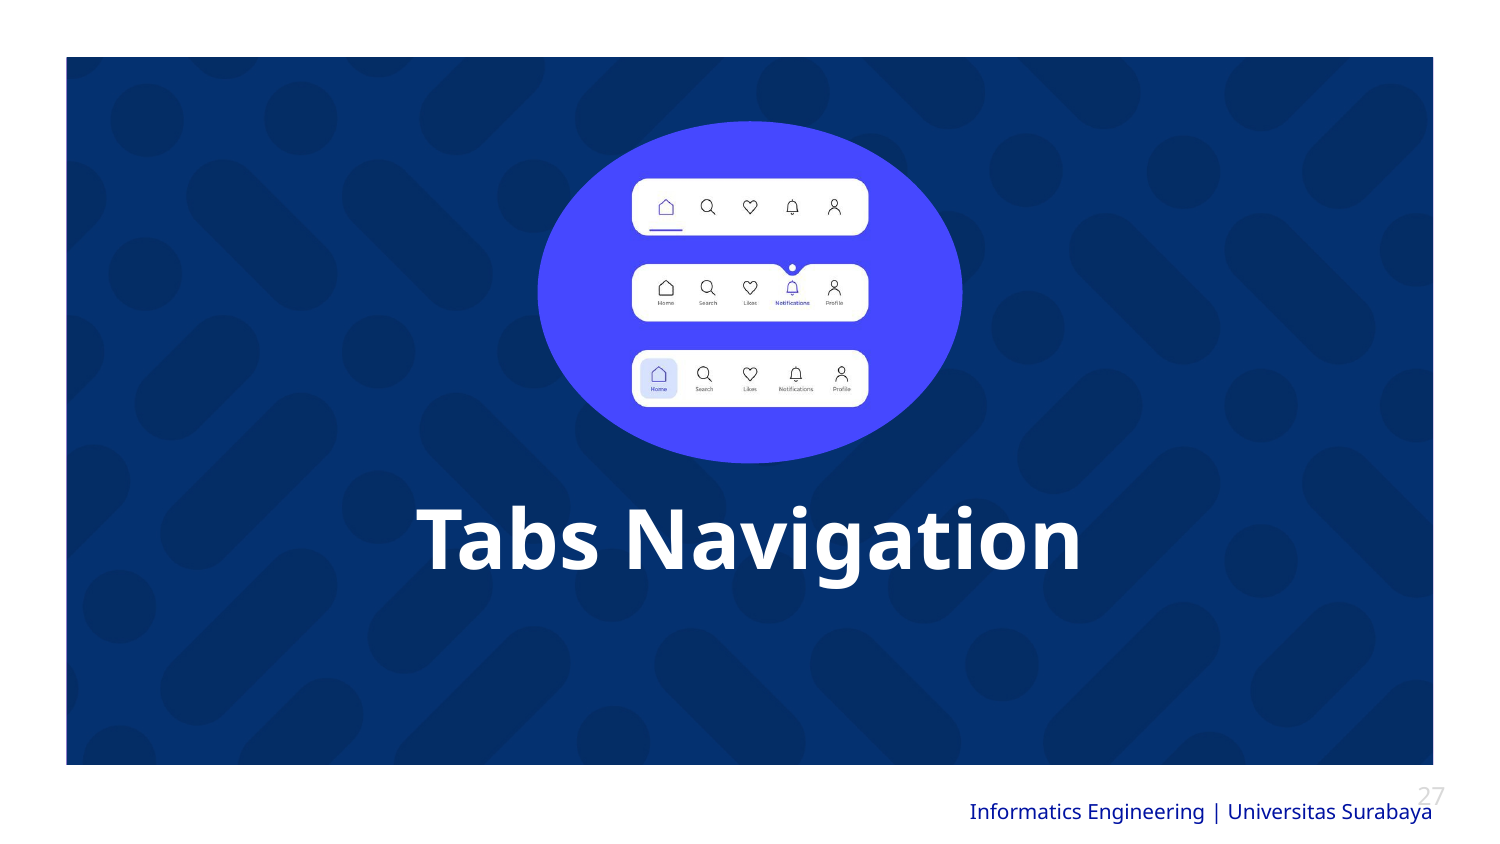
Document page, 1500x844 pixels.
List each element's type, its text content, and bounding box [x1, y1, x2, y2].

slide_number ‹#› [1402, 764, 1493, 830]
picture [66, 601, 1434, 765]
title Tabs Navigation [0, 521, 1500, 601]
picture [66, 57, 1434, 521]
text_box Informatics Engineering | Universitas Surabaya [953, 791, 1448, 828]
